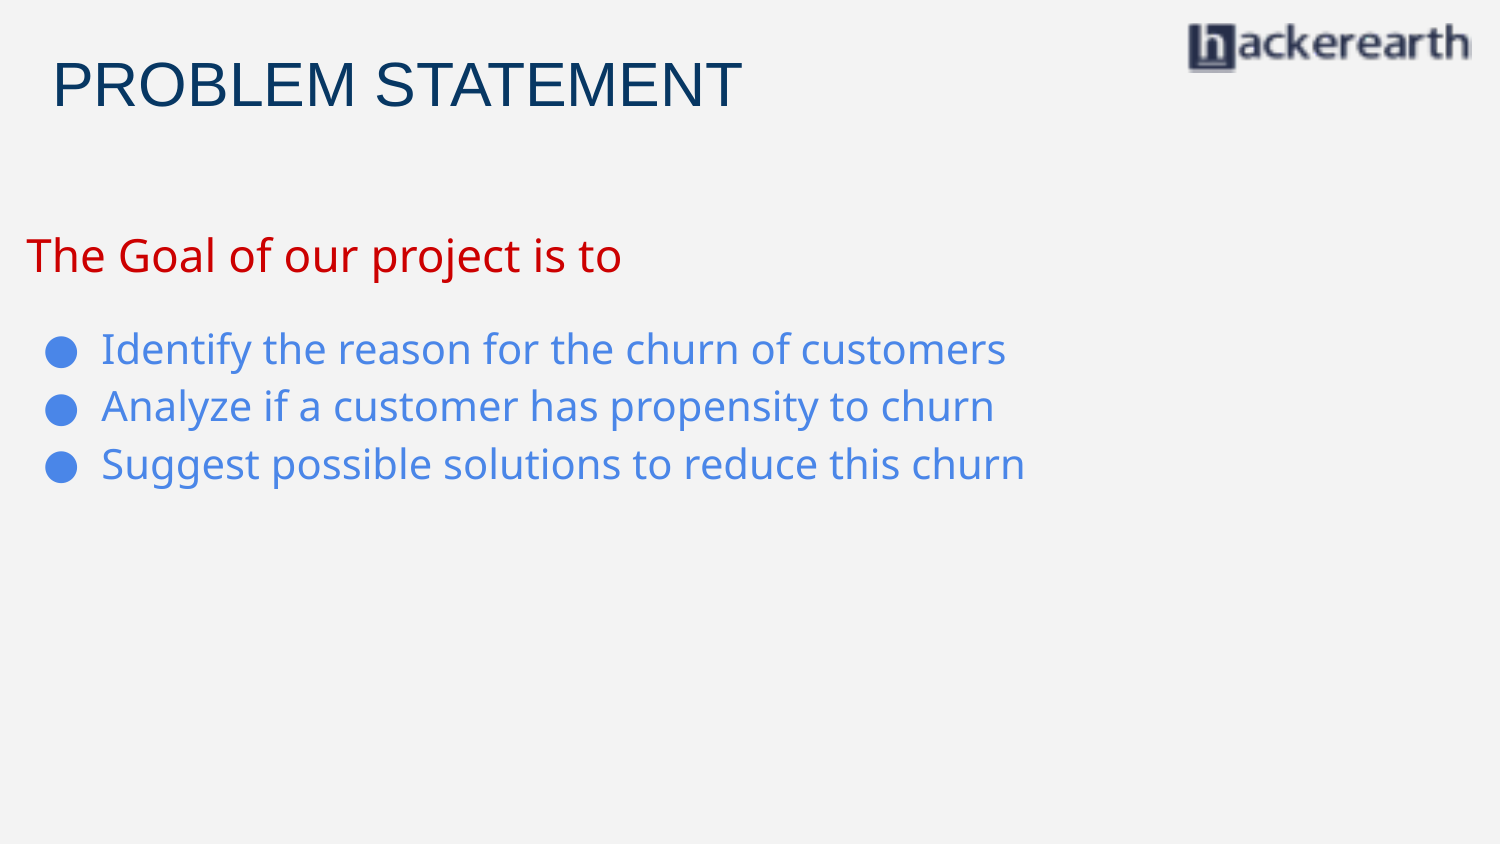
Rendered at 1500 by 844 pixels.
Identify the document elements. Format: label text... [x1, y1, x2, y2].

picture [1187, 22, 1472, 73]
title PROBLEM STATEMENT [37, 10, 1410, 153]
list The Goal of our project is to Identify the reason for the churn of customers Analyze if a customer has propensity to churn Suggest possible solutions to reduce this churn [11, 153, 1500, 820]
